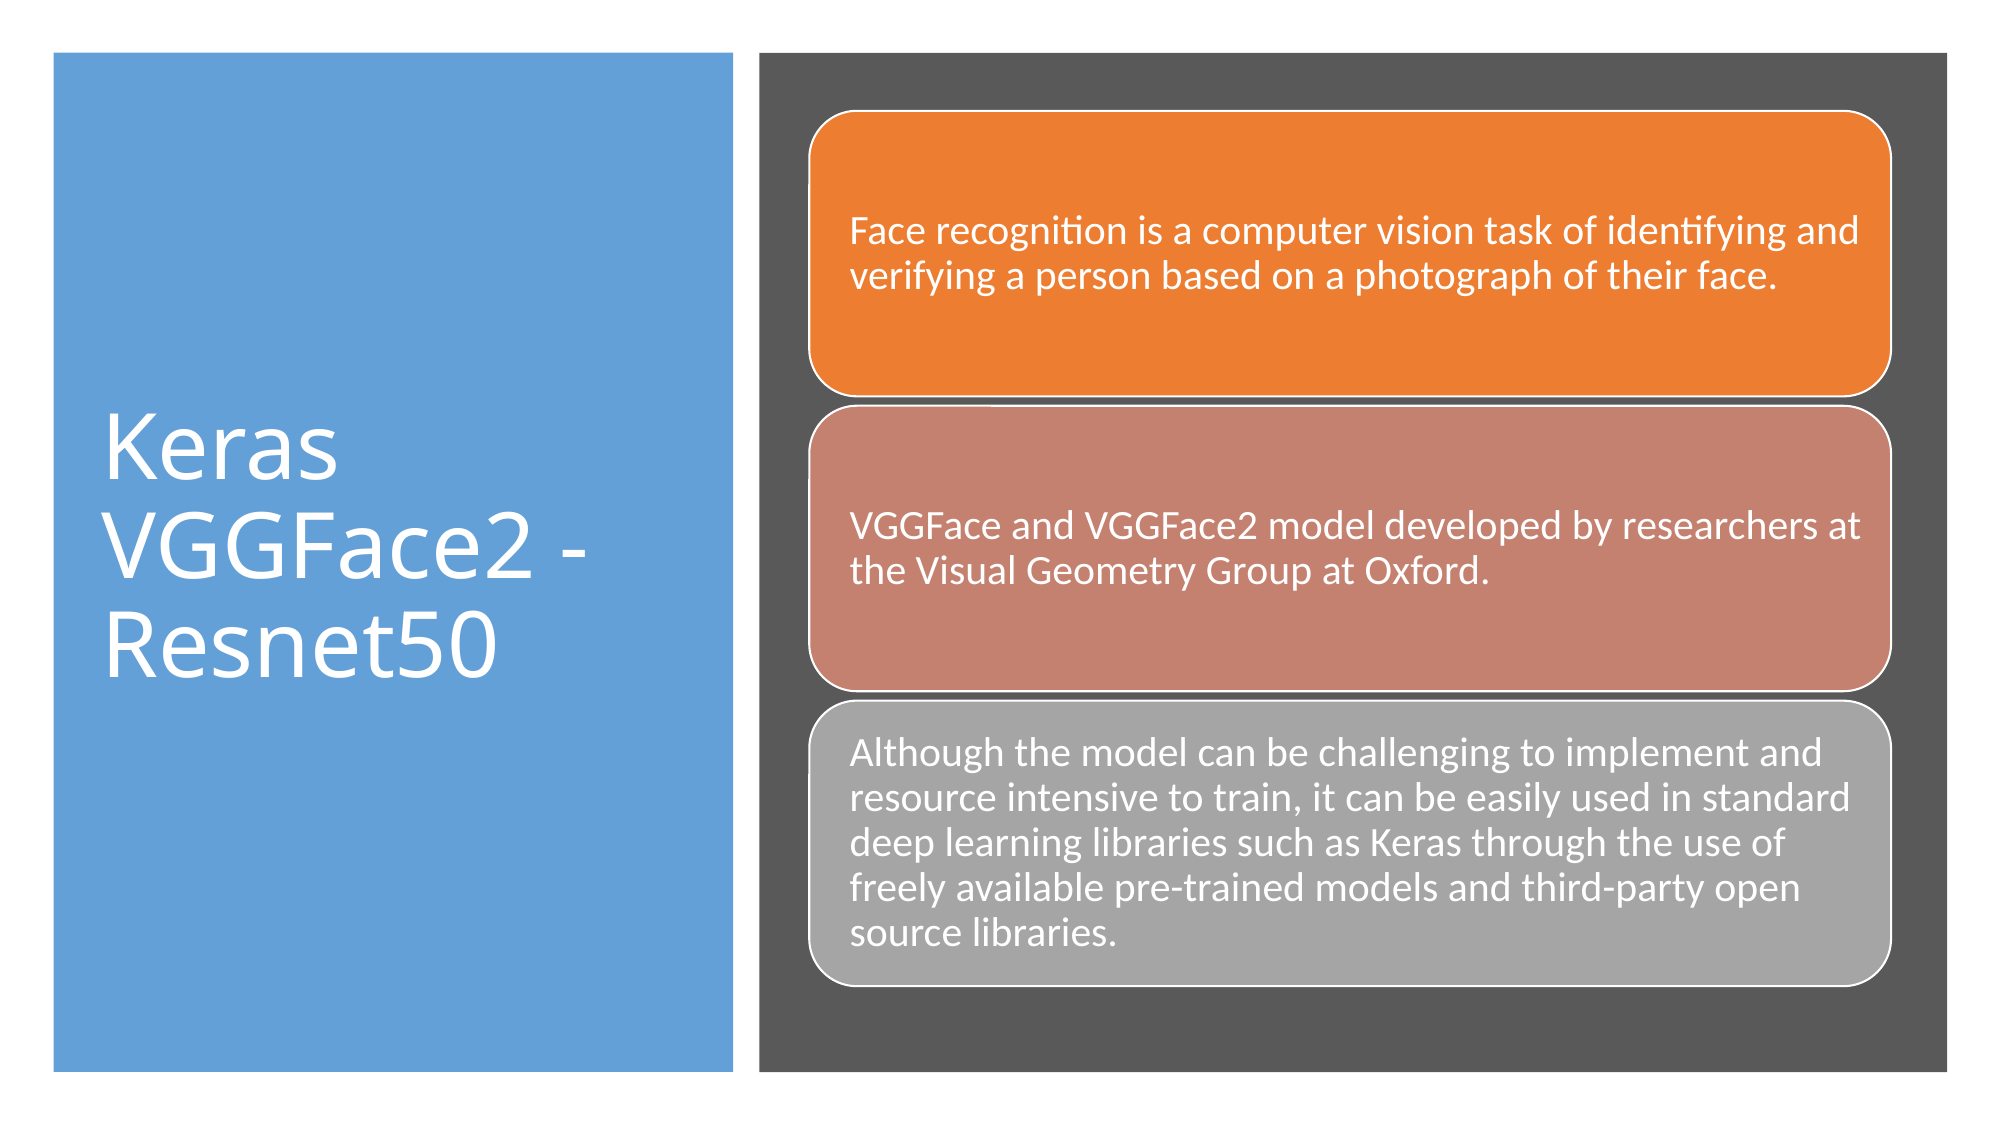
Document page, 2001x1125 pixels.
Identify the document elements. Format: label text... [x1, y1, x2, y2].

text_box [53, 52, 734, 1073]
title Keras VGGFace2 - Resnet50 [85, 95, 697, 1002]
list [809, 95, 1892, 1002]
text_box [758, 52, 1948, 1073]
